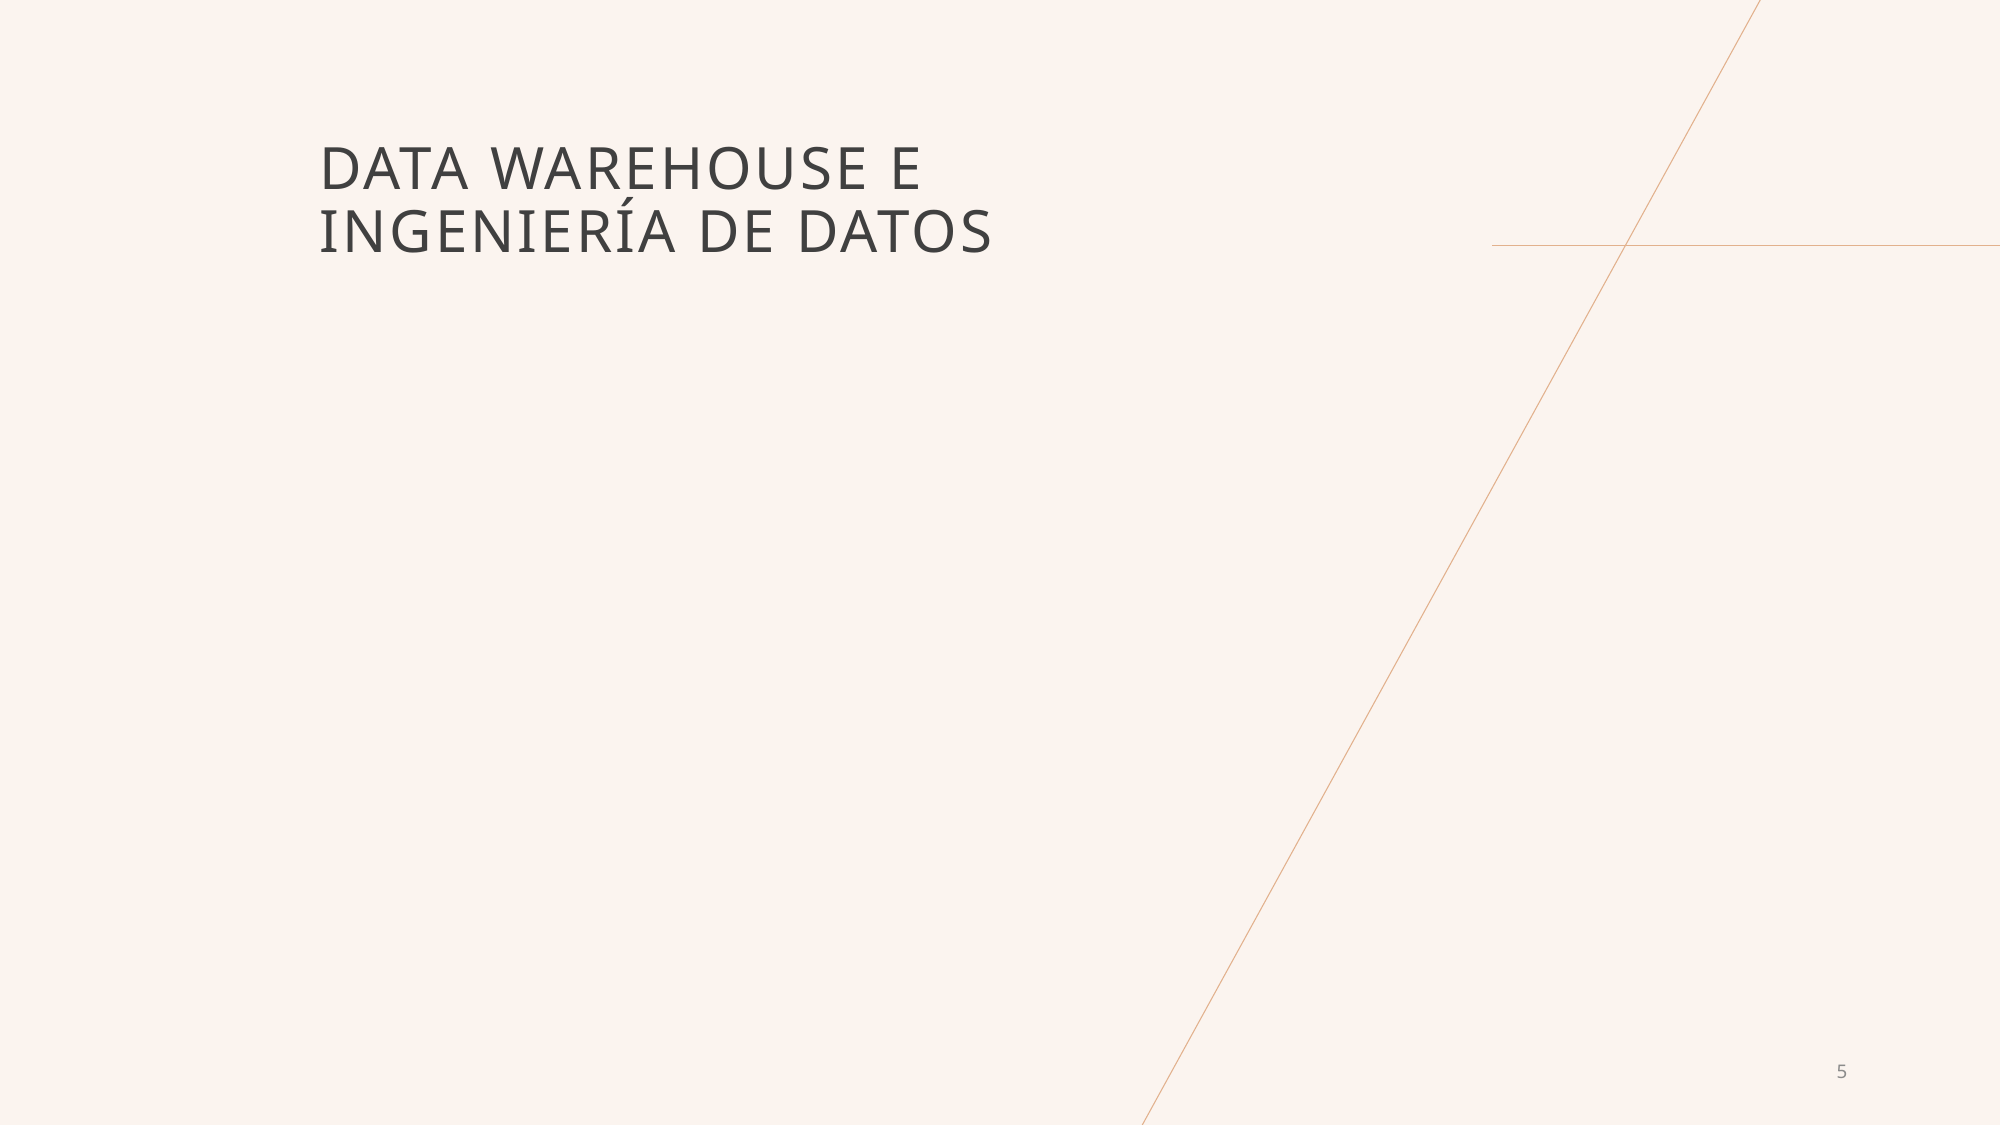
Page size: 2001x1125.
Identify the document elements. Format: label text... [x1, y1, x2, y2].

slide_number 5 [1412, 1042, 1863, 1103]
title DATA WAREHOUSE e ingeniería de datos [304, 75, 1143, 274]
